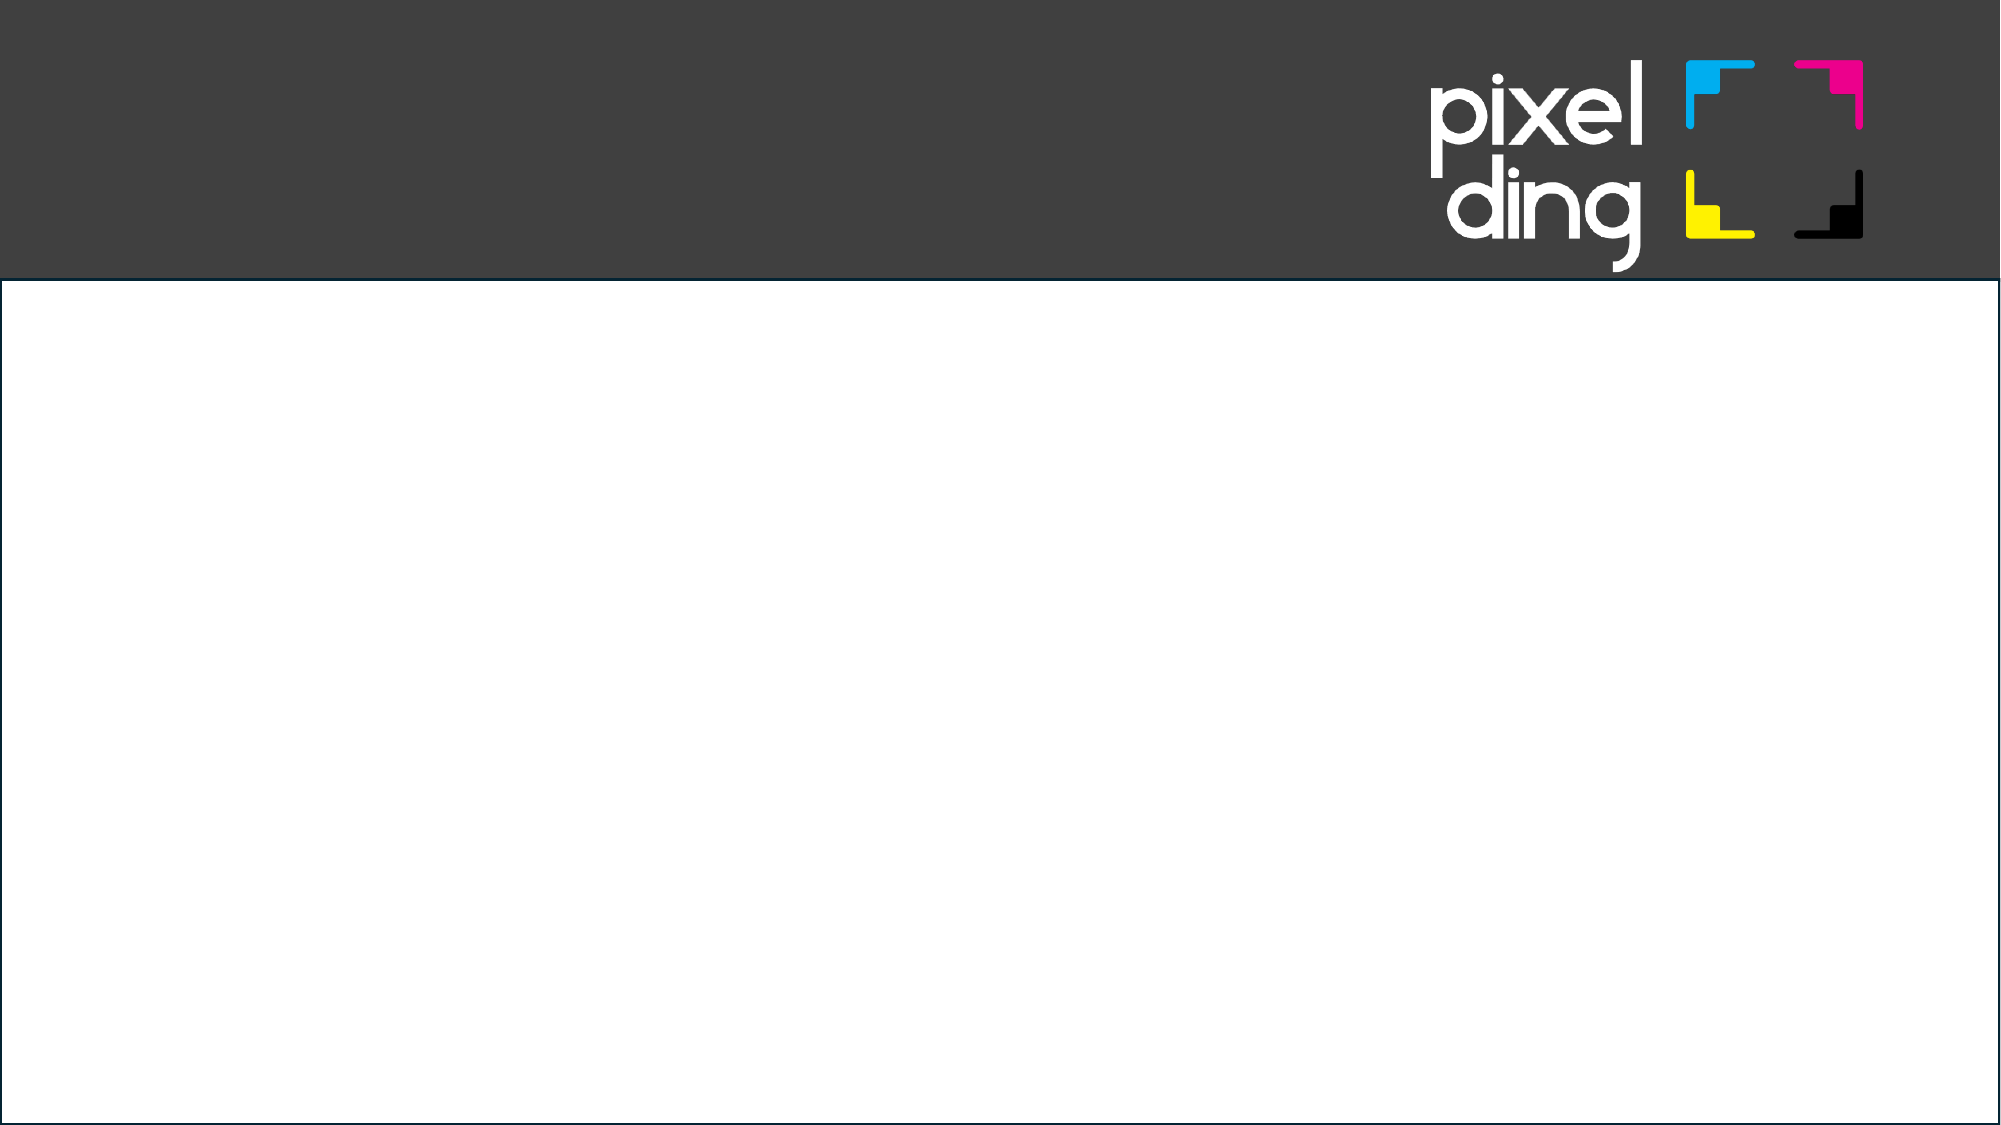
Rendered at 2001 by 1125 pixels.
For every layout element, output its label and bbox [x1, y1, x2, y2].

picture [1431, 59, 1863, 273]
